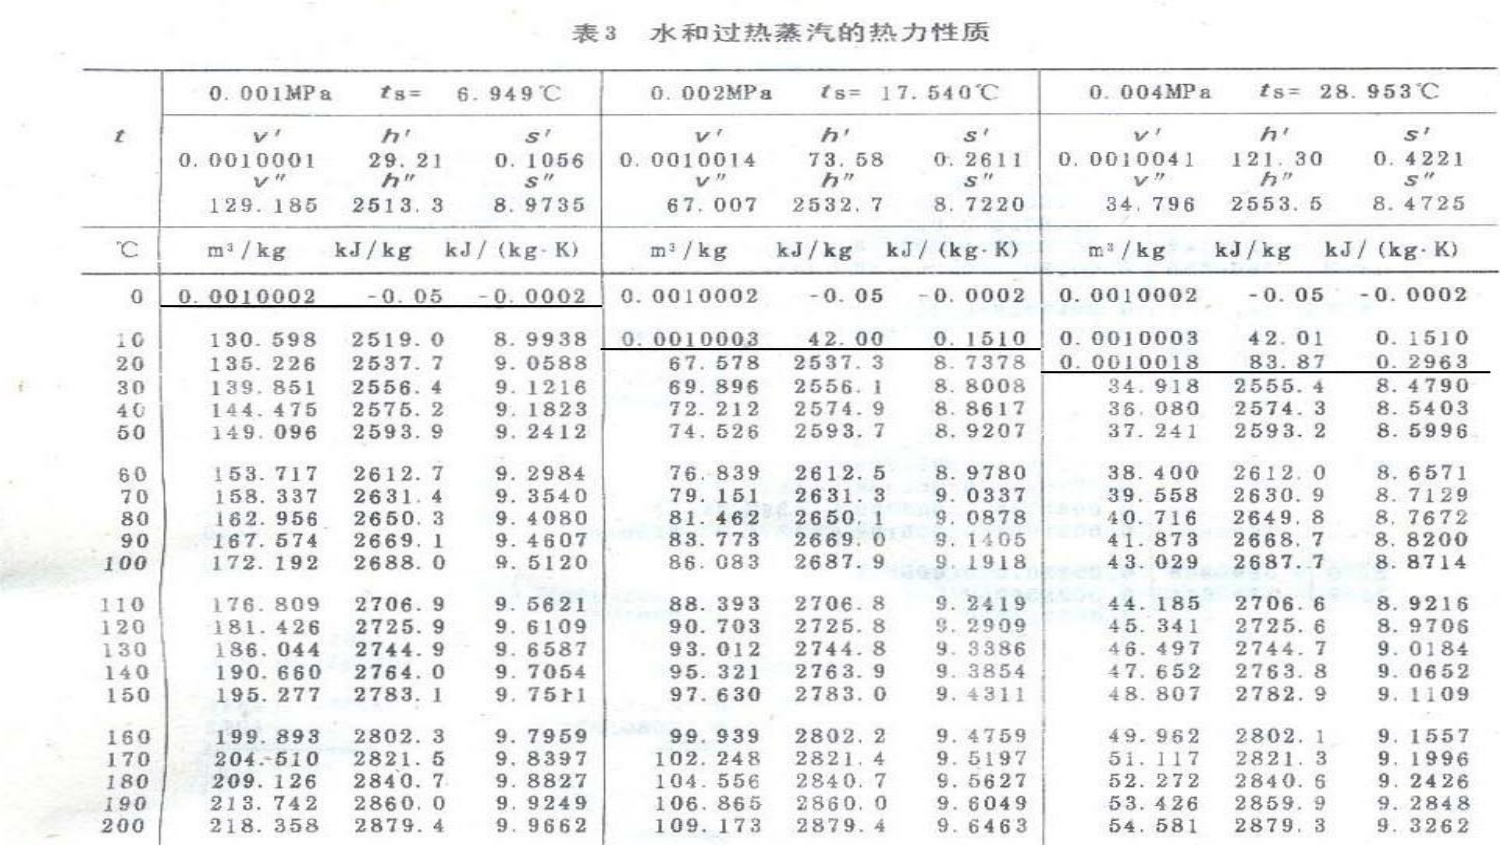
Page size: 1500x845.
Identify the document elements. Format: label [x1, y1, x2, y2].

list [0, 0, 1500, 845]
